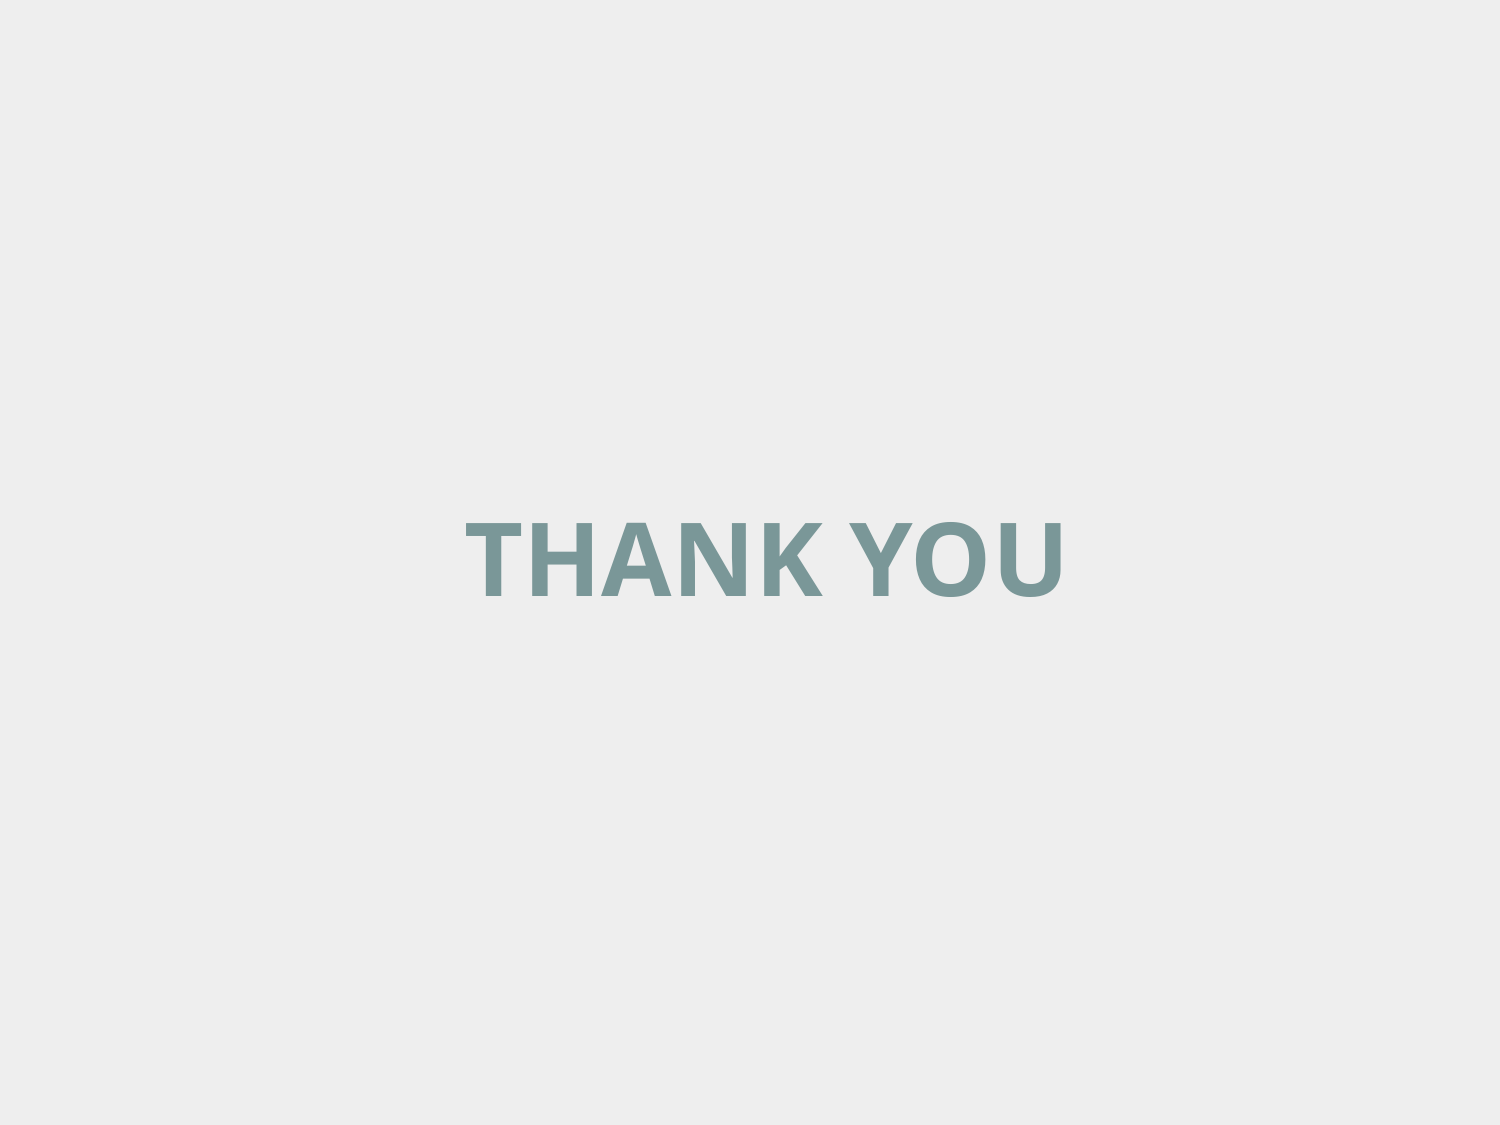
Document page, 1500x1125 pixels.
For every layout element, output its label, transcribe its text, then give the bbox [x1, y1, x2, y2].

title THANK YOU [67, 500, 1468, 625]
